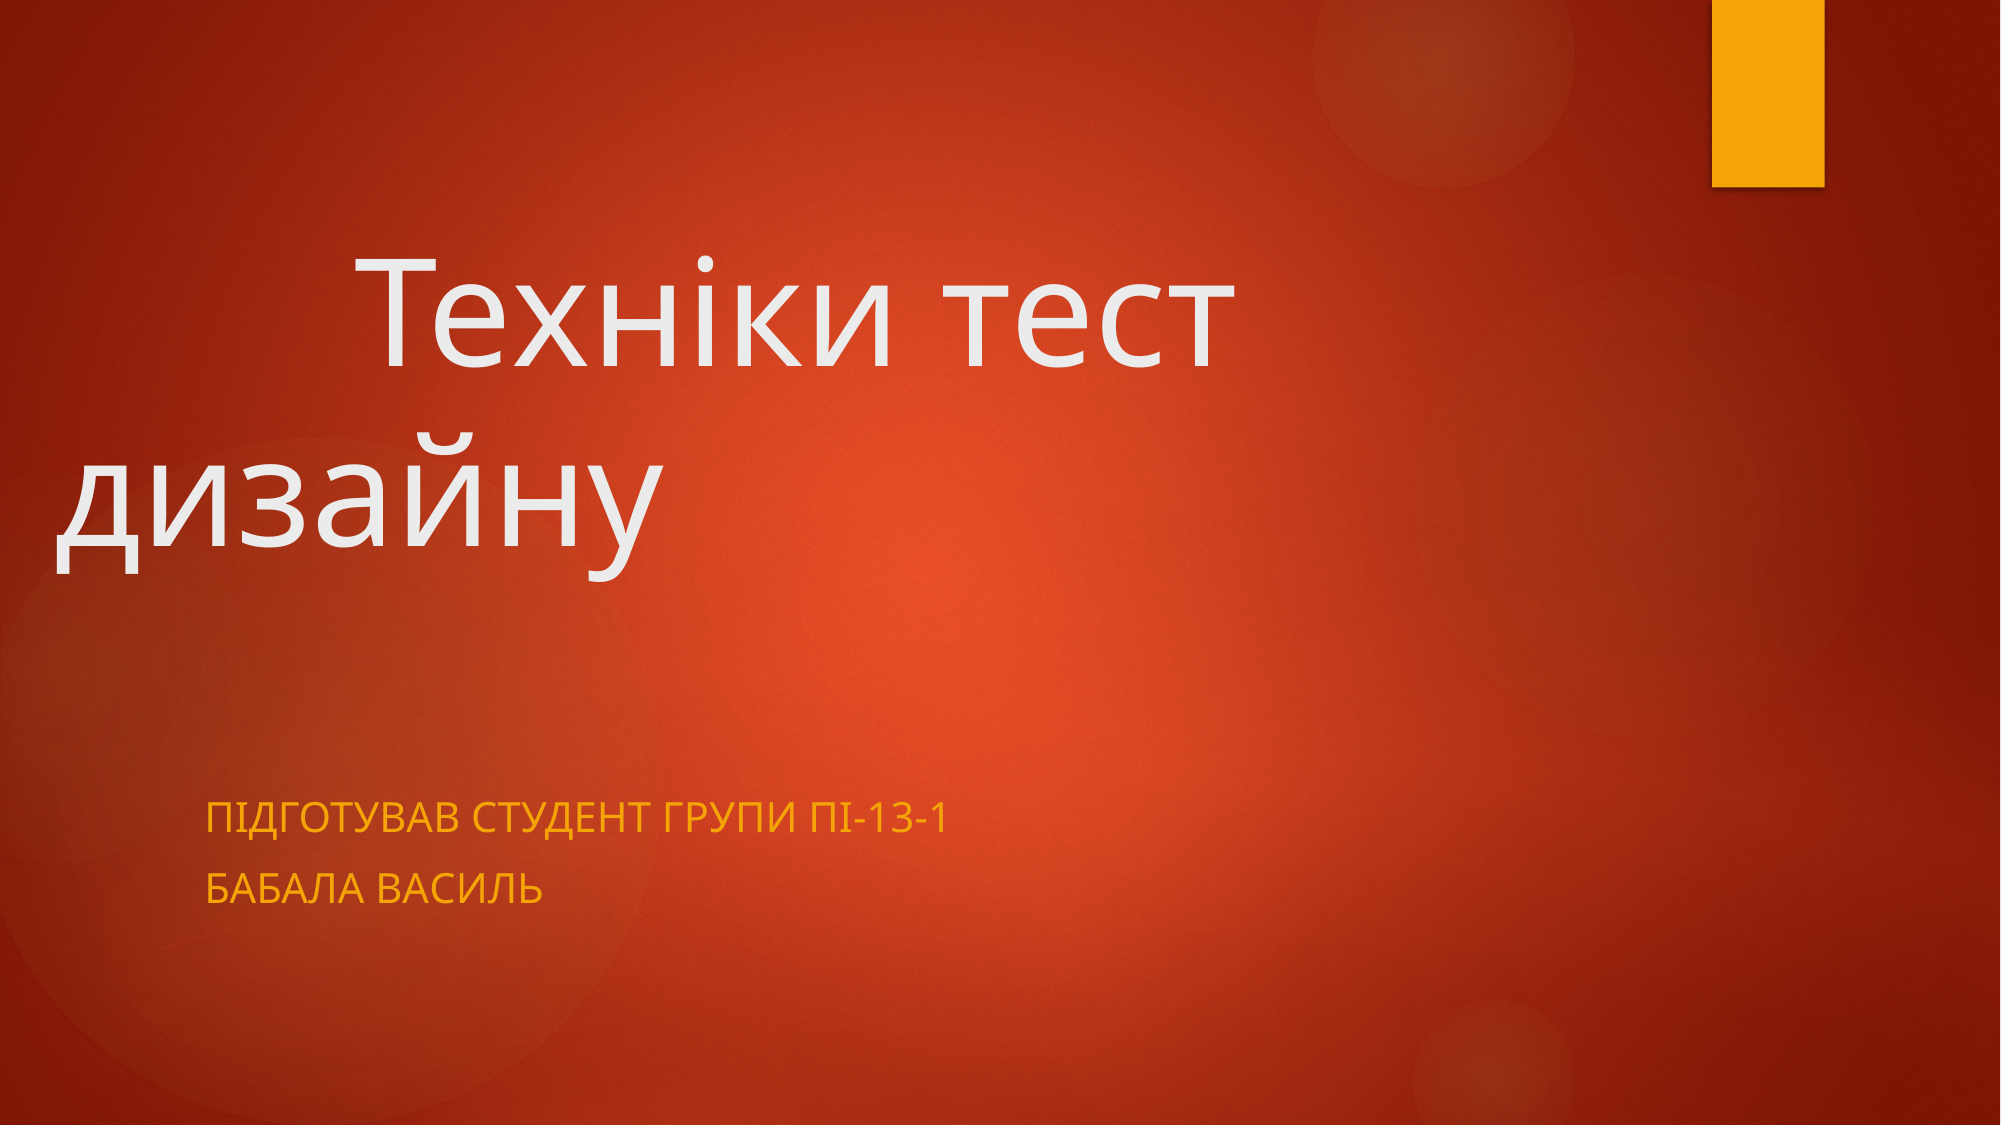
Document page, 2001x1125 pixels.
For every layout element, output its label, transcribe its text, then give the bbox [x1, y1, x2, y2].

subtitle Підготував студент групи пі-13-1 Бабала Василь [189, 783, 1638, 925]
title Техніки тест дизайну [39, 408, 1879, 585]
